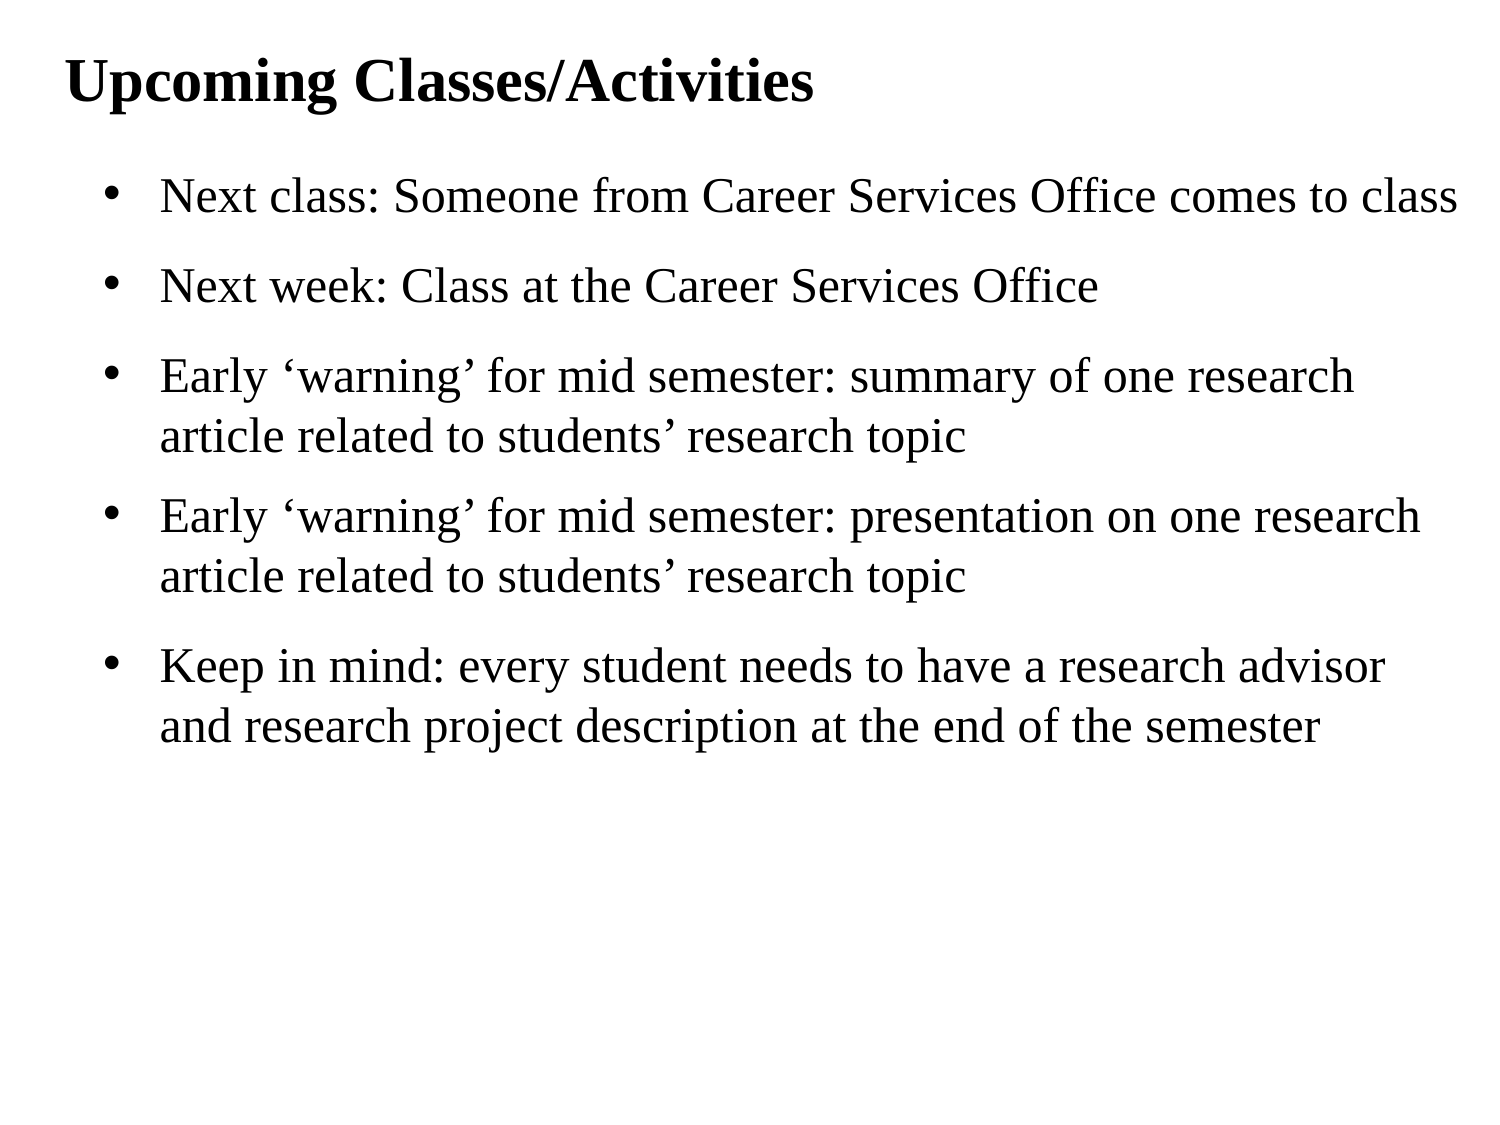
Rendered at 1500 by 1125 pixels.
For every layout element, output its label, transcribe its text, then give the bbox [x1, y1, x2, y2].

text_box Upcoming Classes/Activities [49, 31, 831, 122]
text_box Next class: Someone from Career Services Office comes to class Next week: Class at the Career Services Office Early ‘warning’ for mid semester: summary of one research article related to students’ research topic Early ‘warning’ for mid semester: presentation on one research article related to students’ research topic Keep in mind: every student needs to have a research advisor and research project description at the end of the semester [88, 155, 1475, 760]
